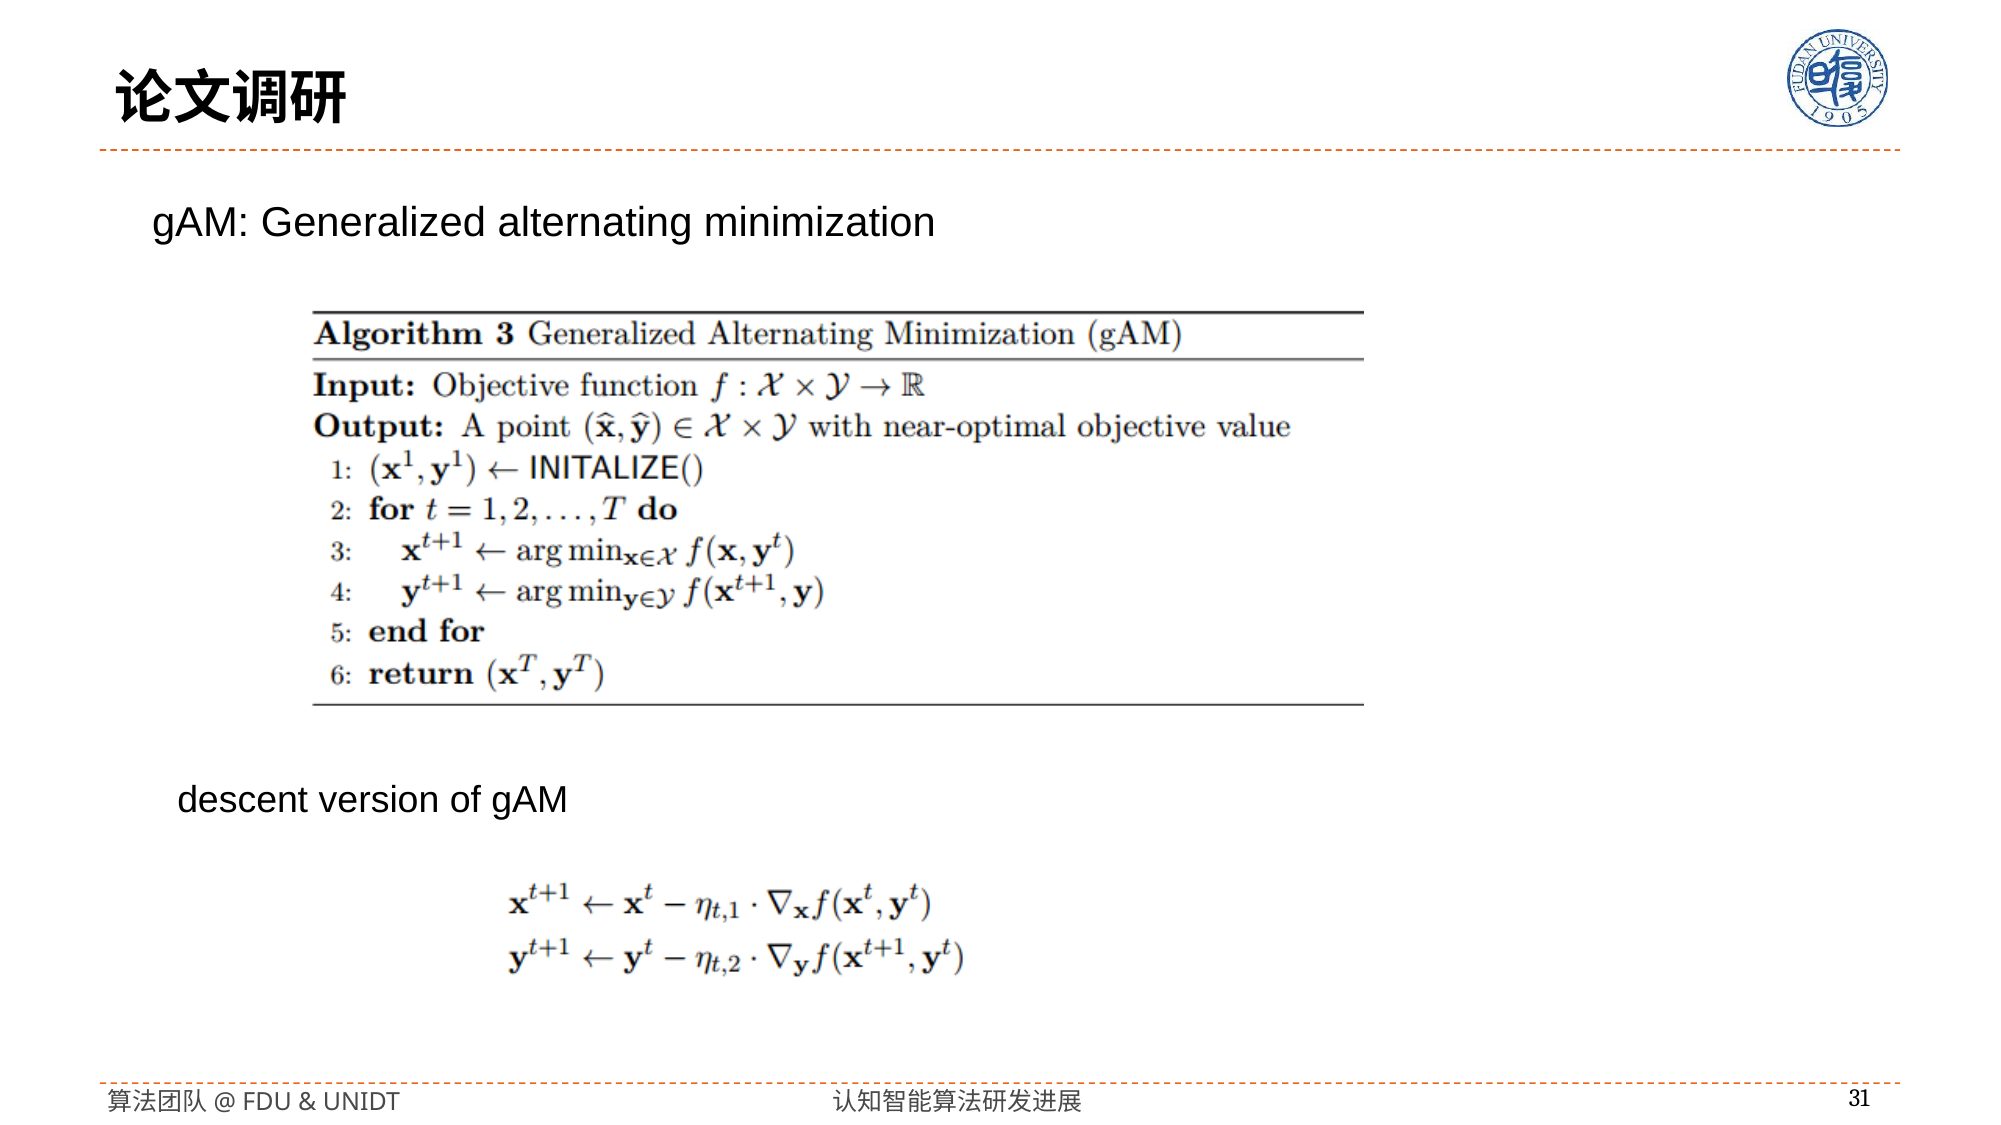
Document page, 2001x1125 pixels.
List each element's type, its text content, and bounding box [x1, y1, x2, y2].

text_box descent version of gAM [162, 767, 786, 828]
picture [1787, 29, 1888, 127]
text_box gAM: Generalized alternating minimization [137, 187, 1540, 253]
title 论文调研 [99, 24, 1725, 138]
picture [487, 874, 991, 994]
picture [299, 302, 1365, 721]
